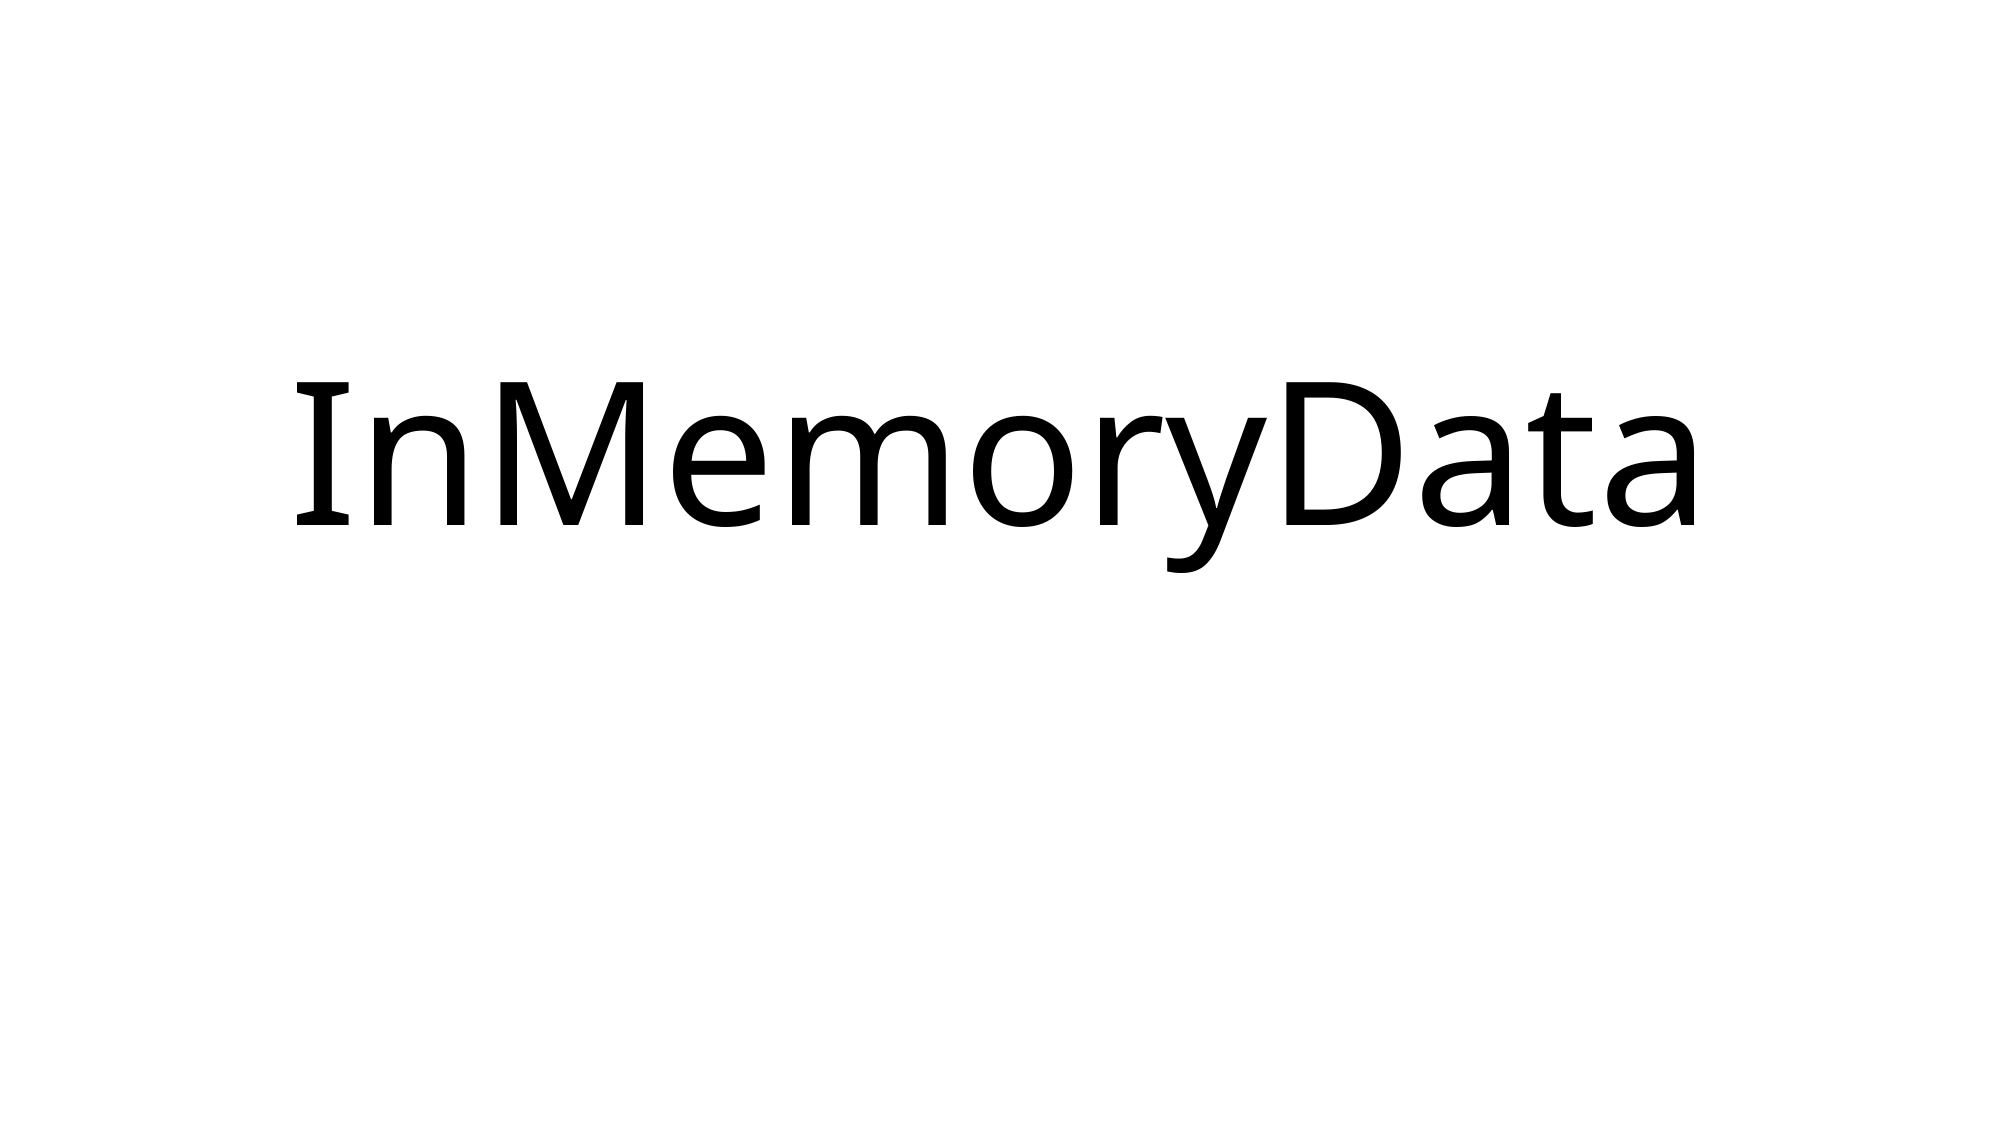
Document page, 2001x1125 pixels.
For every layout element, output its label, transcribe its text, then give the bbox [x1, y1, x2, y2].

title InMemoryData [249, 184, 1750, 576]
